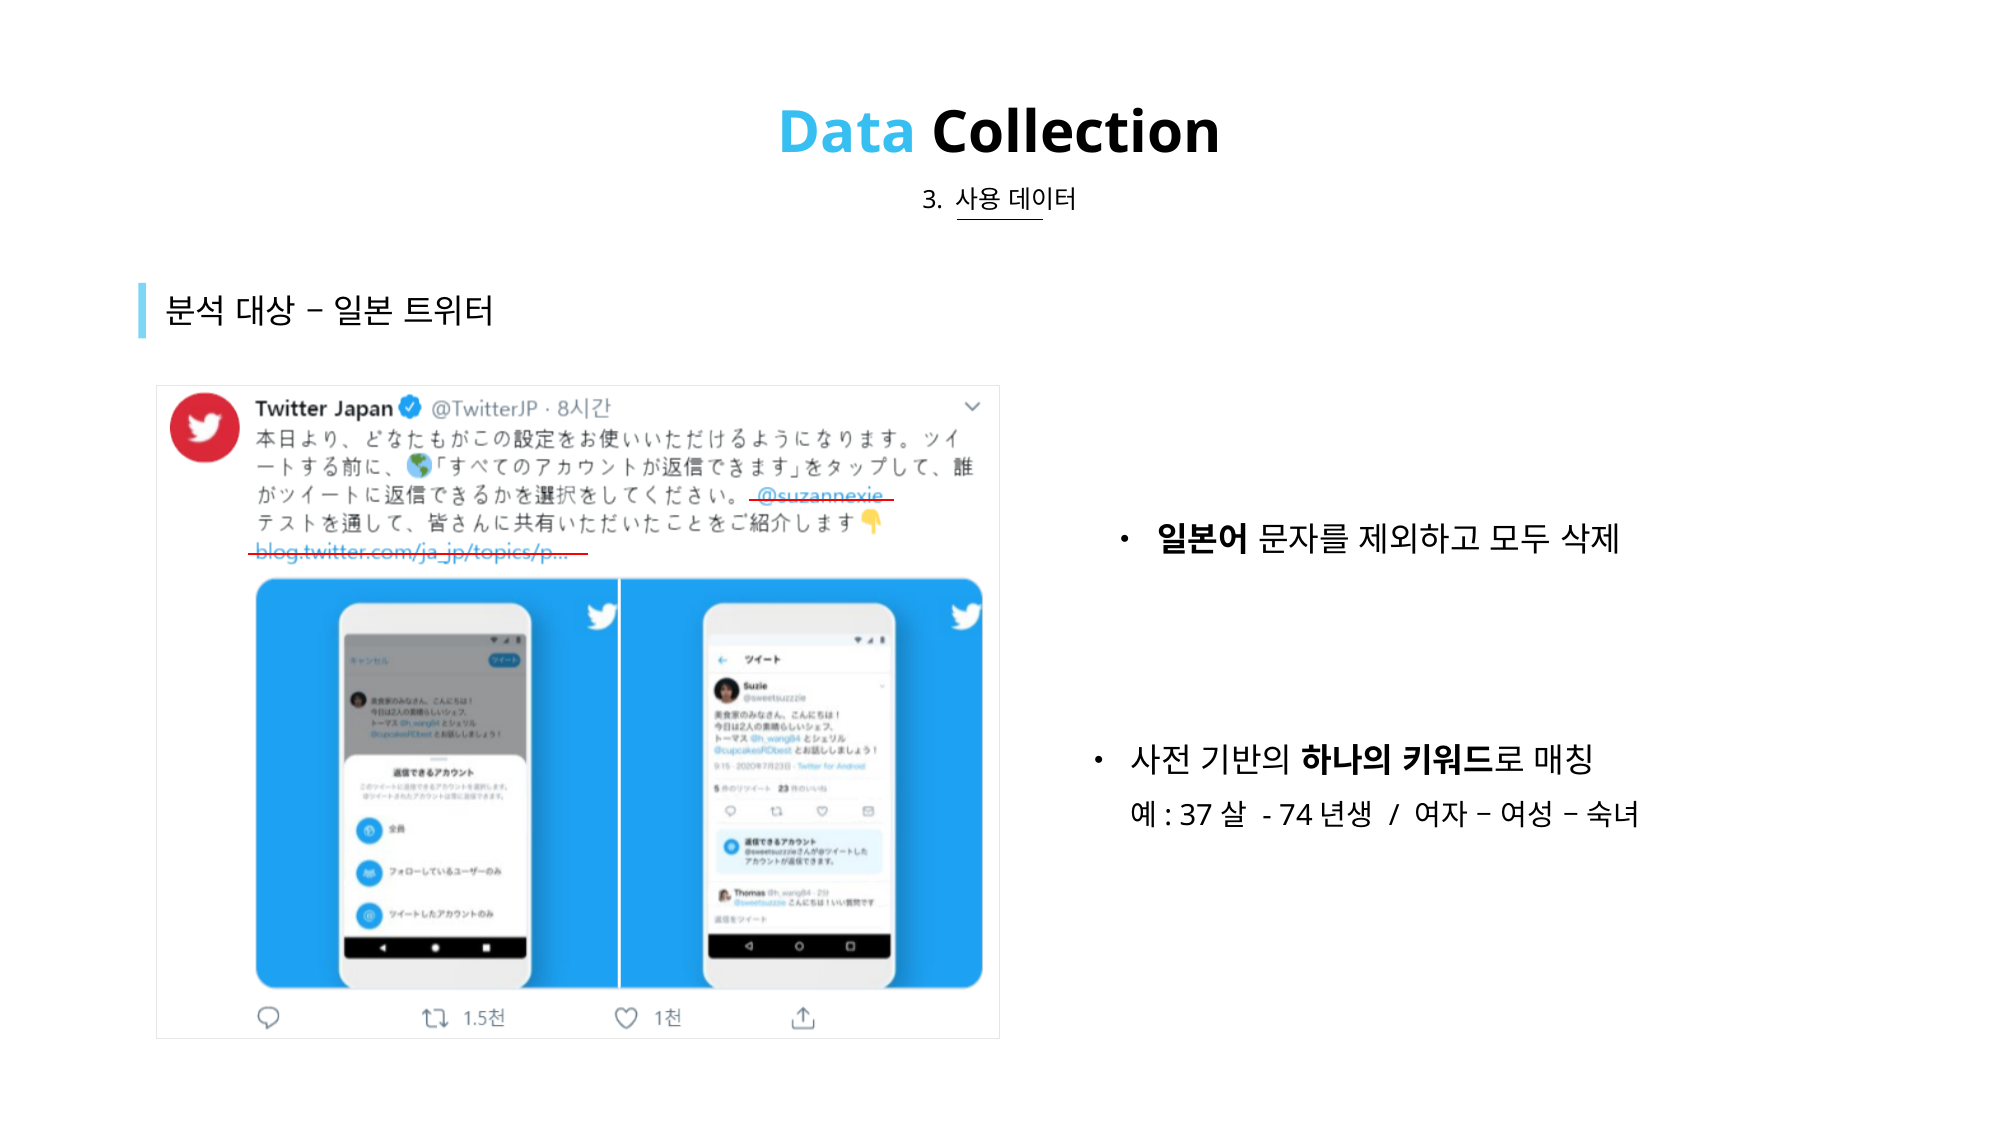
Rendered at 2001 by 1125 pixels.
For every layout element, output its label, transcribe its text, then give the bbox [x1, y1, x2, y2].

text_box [156, 385, 1000, 1039]
text_box • 사전 기반의 하나의 키워드로 매칭 예: 37살 - 74년생 / 여자 – 여성 – 숙녀 [1067, 711, 1656, 839]
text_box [138, 282, 514, 339]
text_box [611, 86, 1389, 220]
text_box • 일본어 문자를 제외하고 모두 삭제 [1094, 511, 1637, 566]
